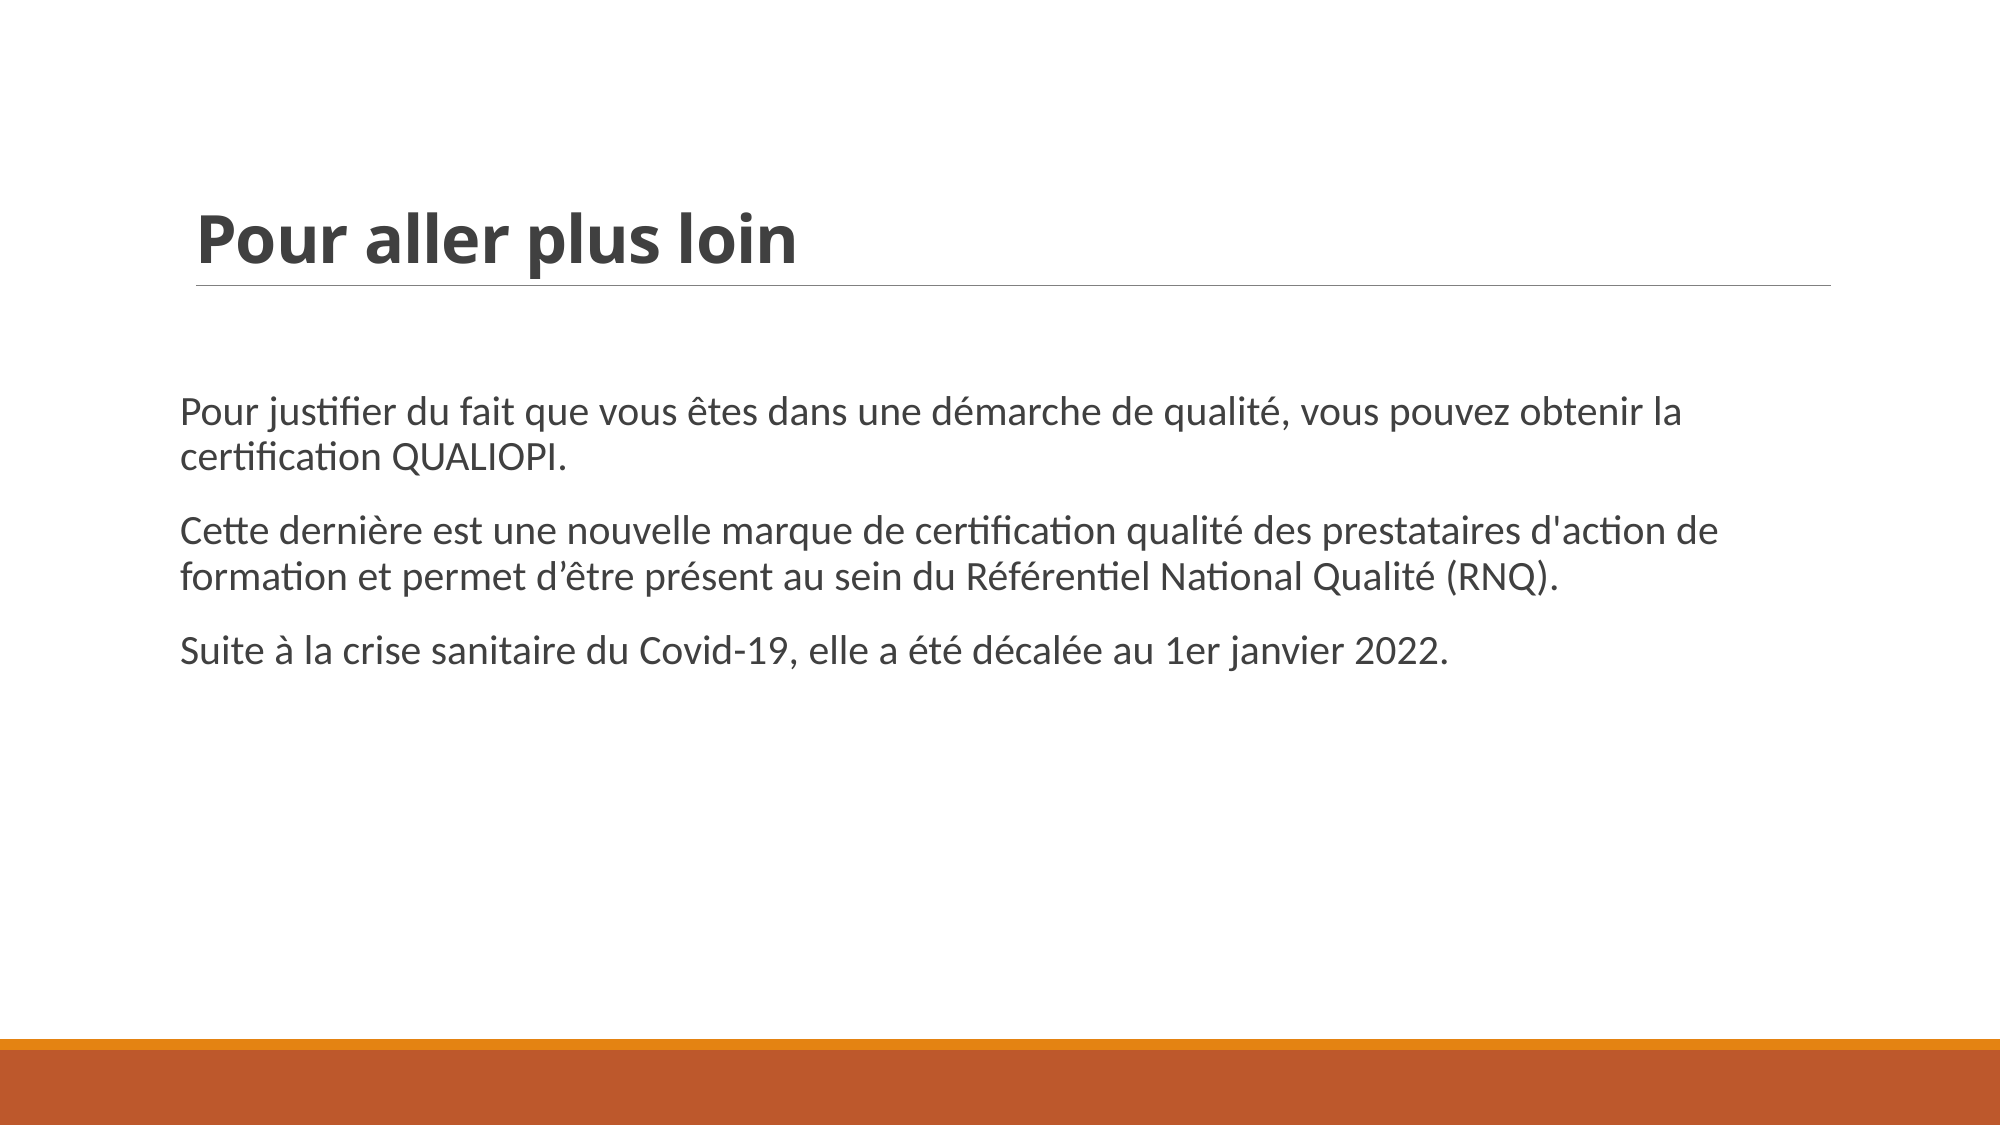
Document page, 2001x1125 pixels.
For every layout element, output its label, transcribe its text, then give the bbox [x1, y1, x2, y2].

title Pour aller plus loin [180, 47, 1830, 285]
list Pour justifier du fait que vous êtes dans une démarche de qualité, vous pouvez obtenir la certification QUALIOPI. Cette dernière est une nouvelle marque de certification qualité des prestataires d'action de formation et permet d’être présent au sein du Référentiel National Qualité (RNQ). Suite à la crise sanitaire du Covid-19, elle a été décalée au 1er janvier 2022. [180, 302, 1830, 963]
